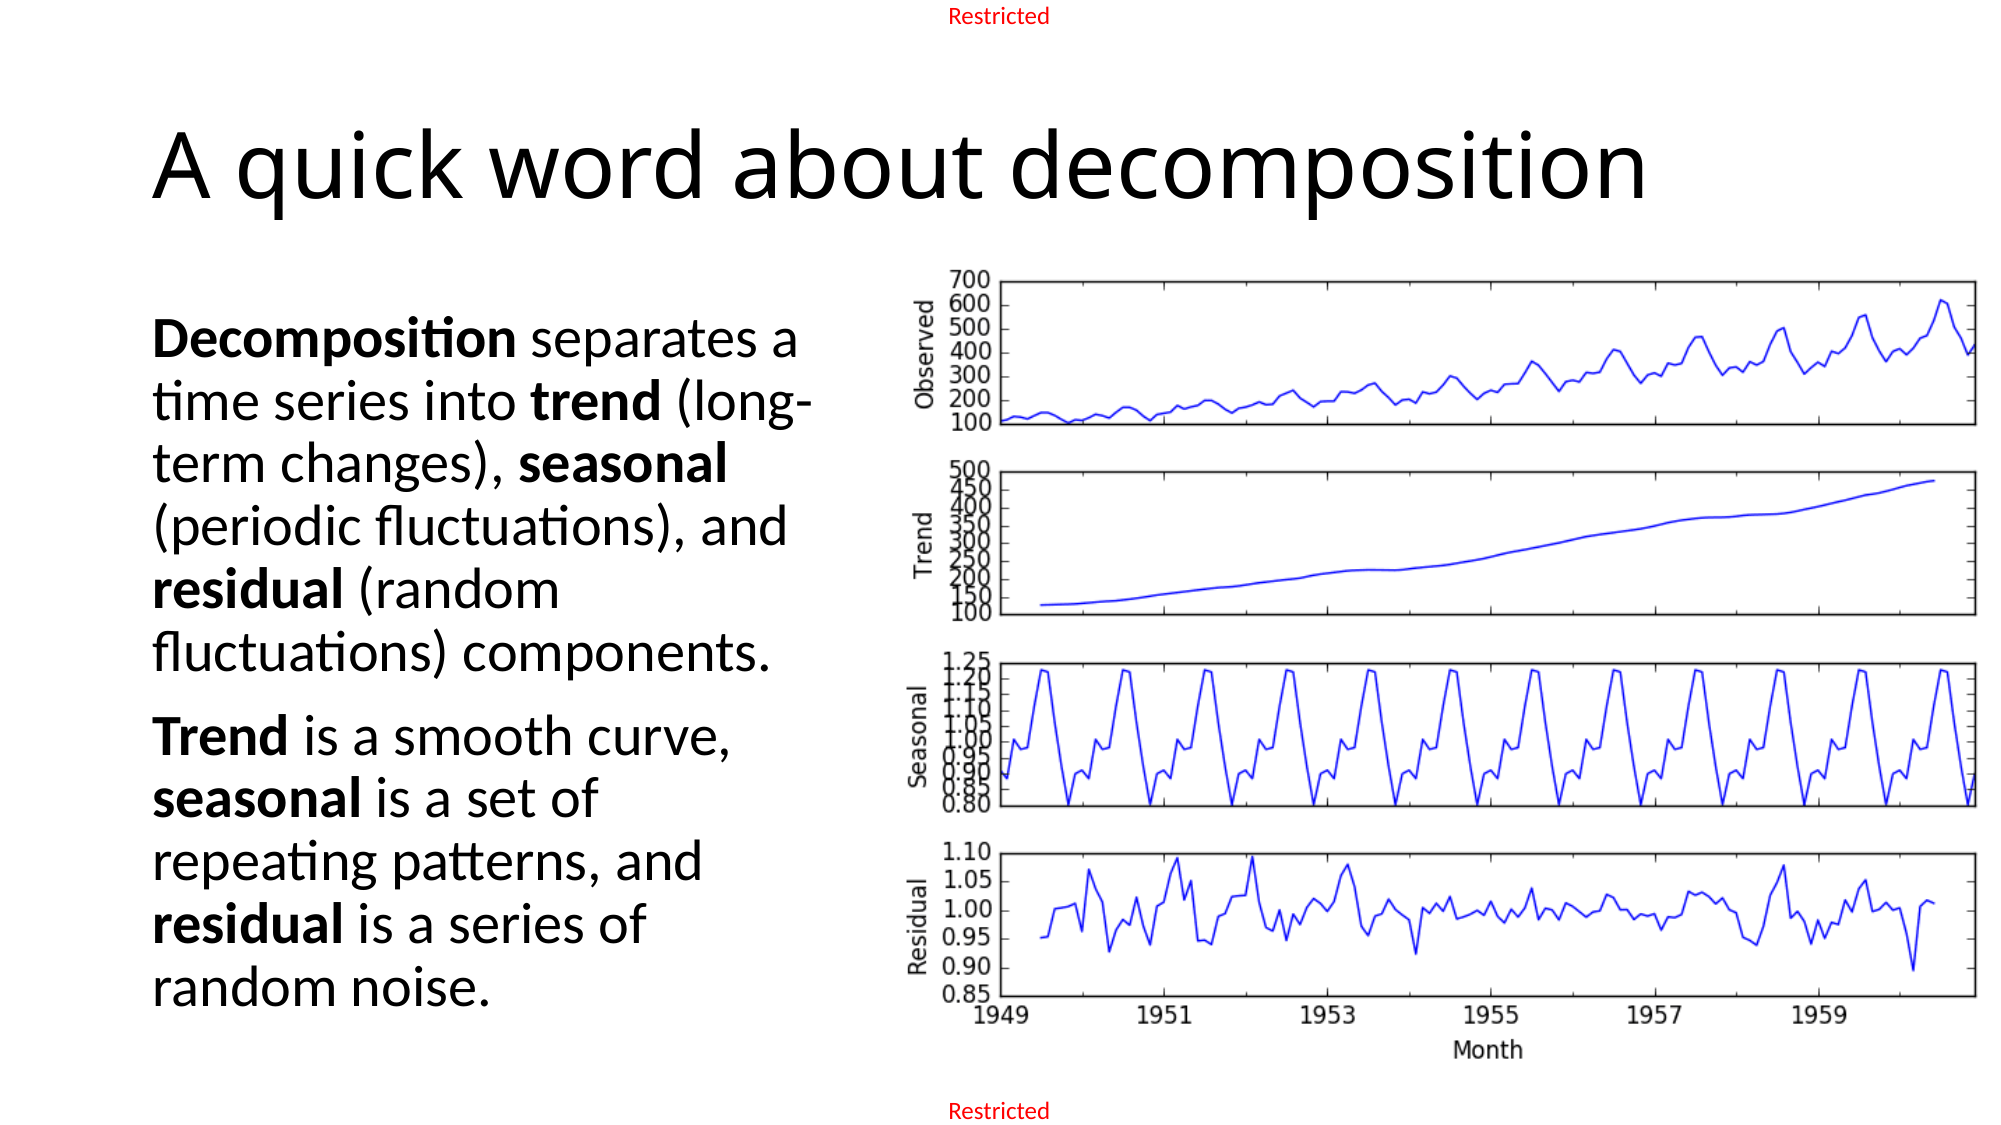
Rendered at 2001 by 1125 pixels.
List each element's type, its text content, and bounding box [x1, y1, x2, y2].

title A quick word about decomposition [137, 59, 1863, 278]
list Decomposition separates a time series into trend (long-term changes), seasonal (periodic fluctuations), and residual (random fluctuations) components. Trend is a smooth curve, seasonal is a set of repeating patterns, and residual is a series of random noise. [137, 299, 836, 1125]
picture [883, 245, 2000, 1084]
